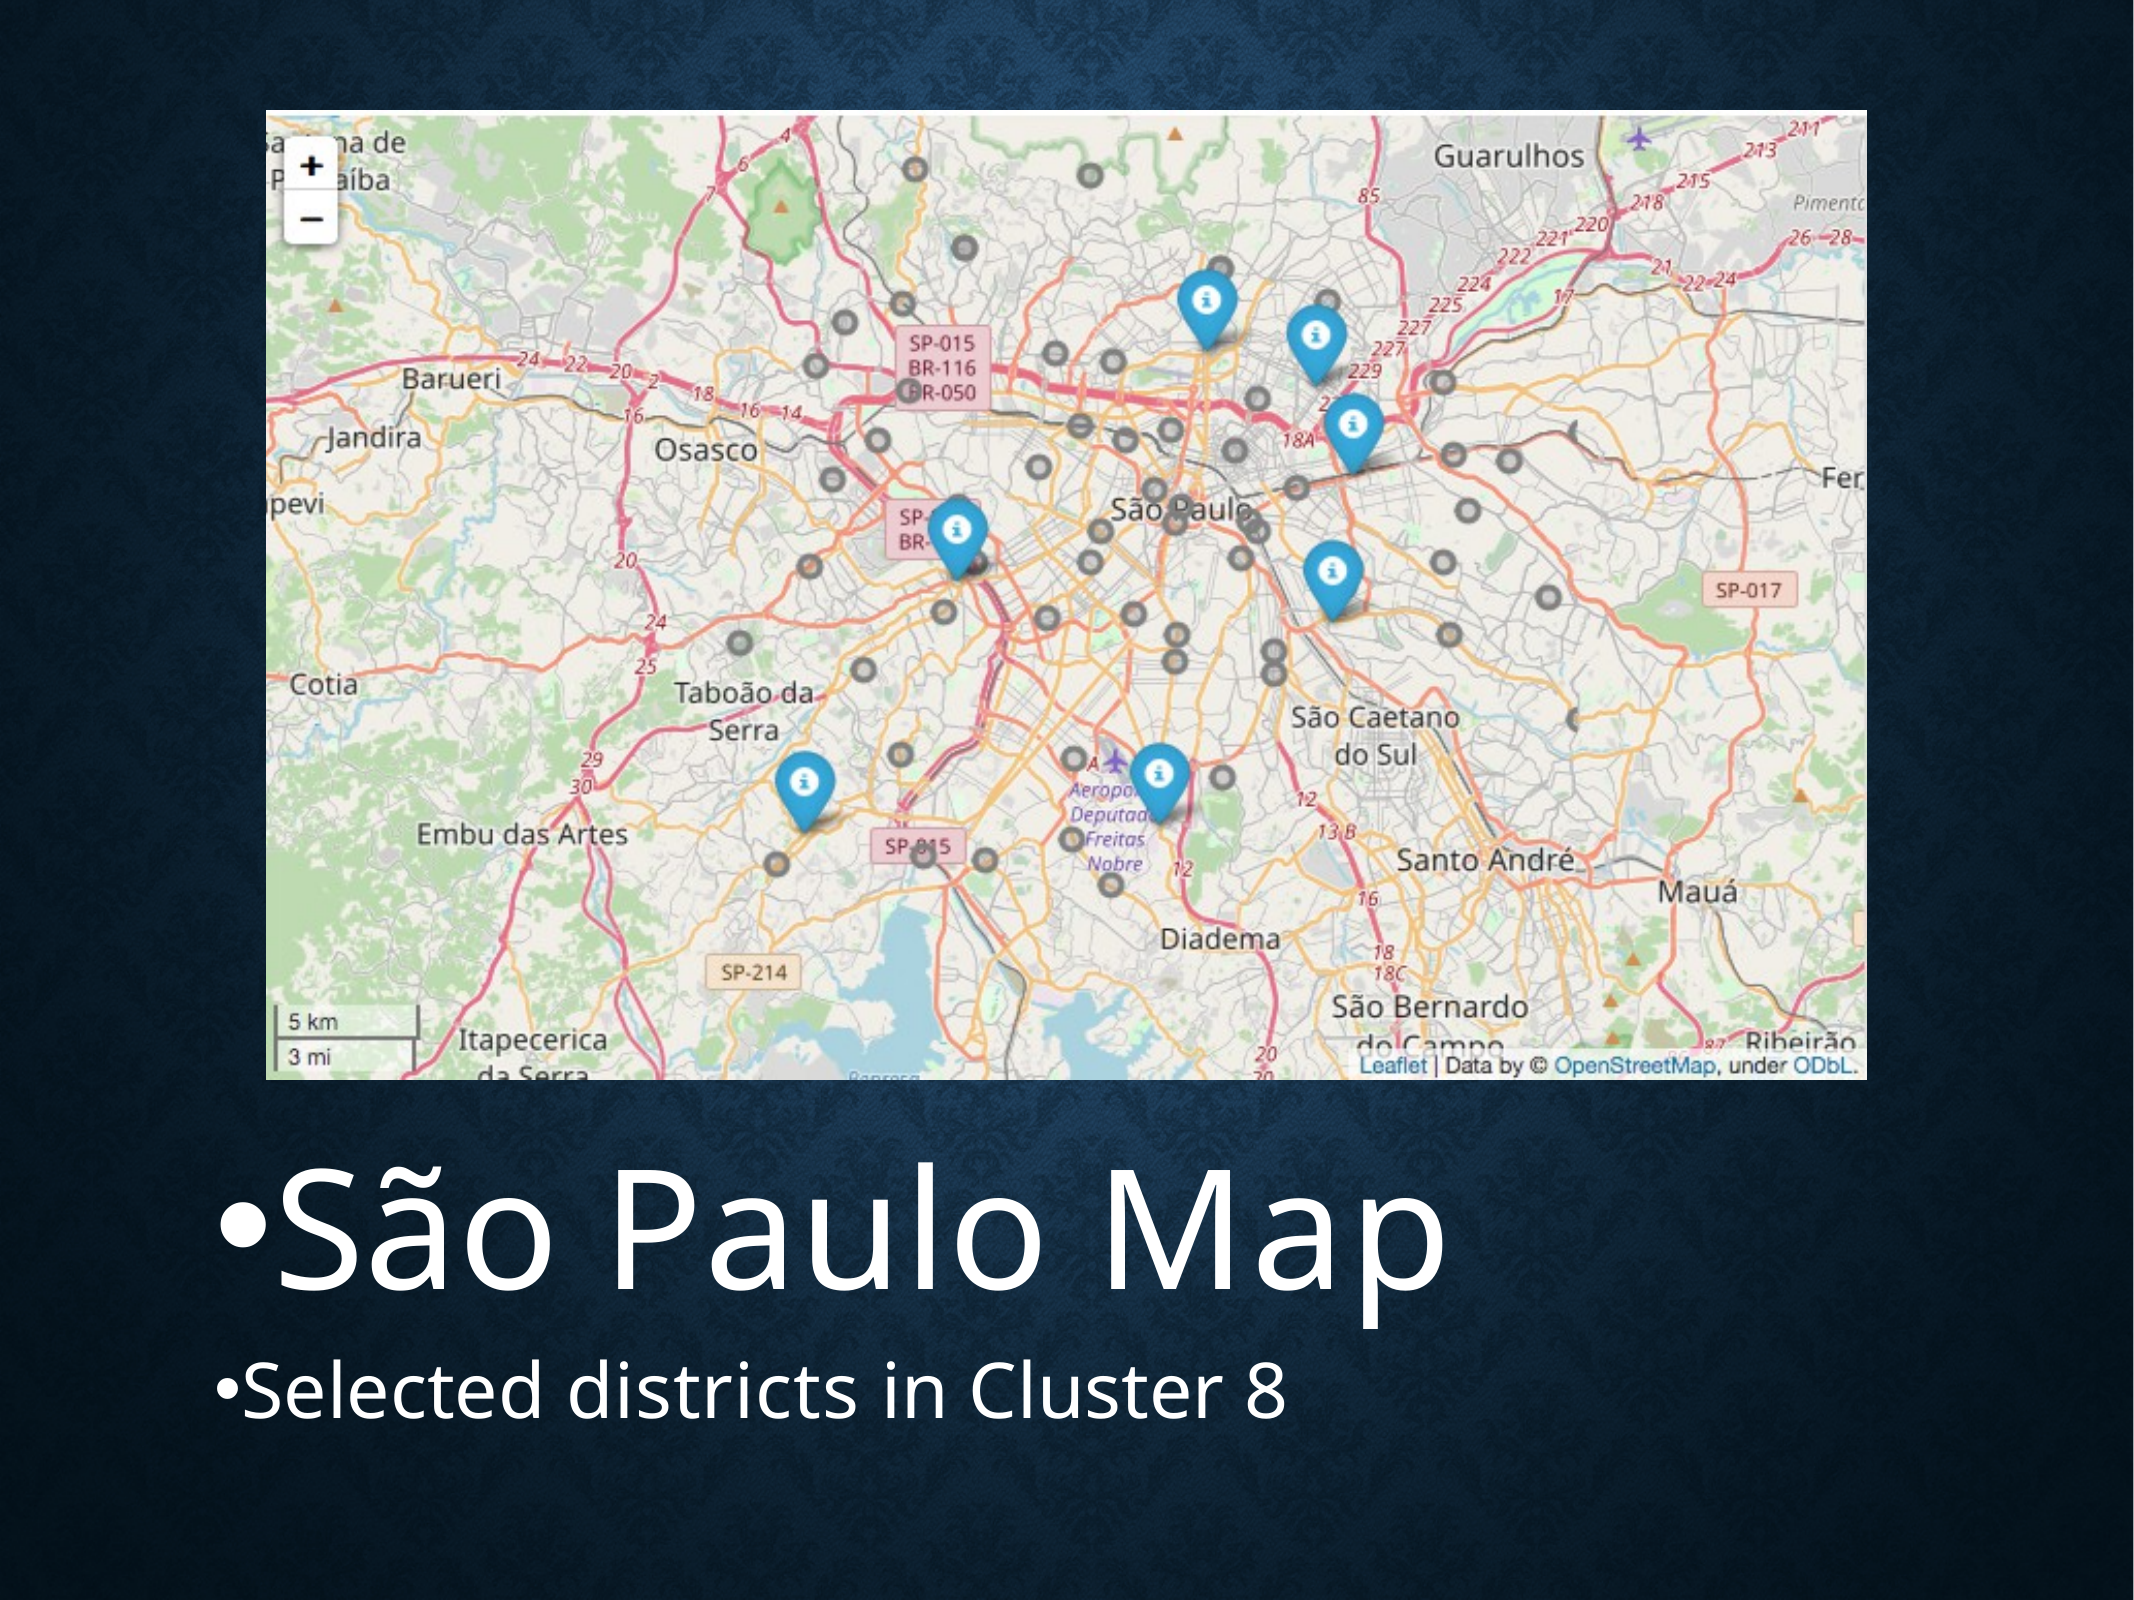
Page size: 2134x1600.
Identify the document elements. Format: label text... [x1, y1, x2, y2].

subtitle São Paulo Map Selected districts in Cluster 8 [214, 1080, 1714, 1600]
picture [266, 109, 1868, 1080]
